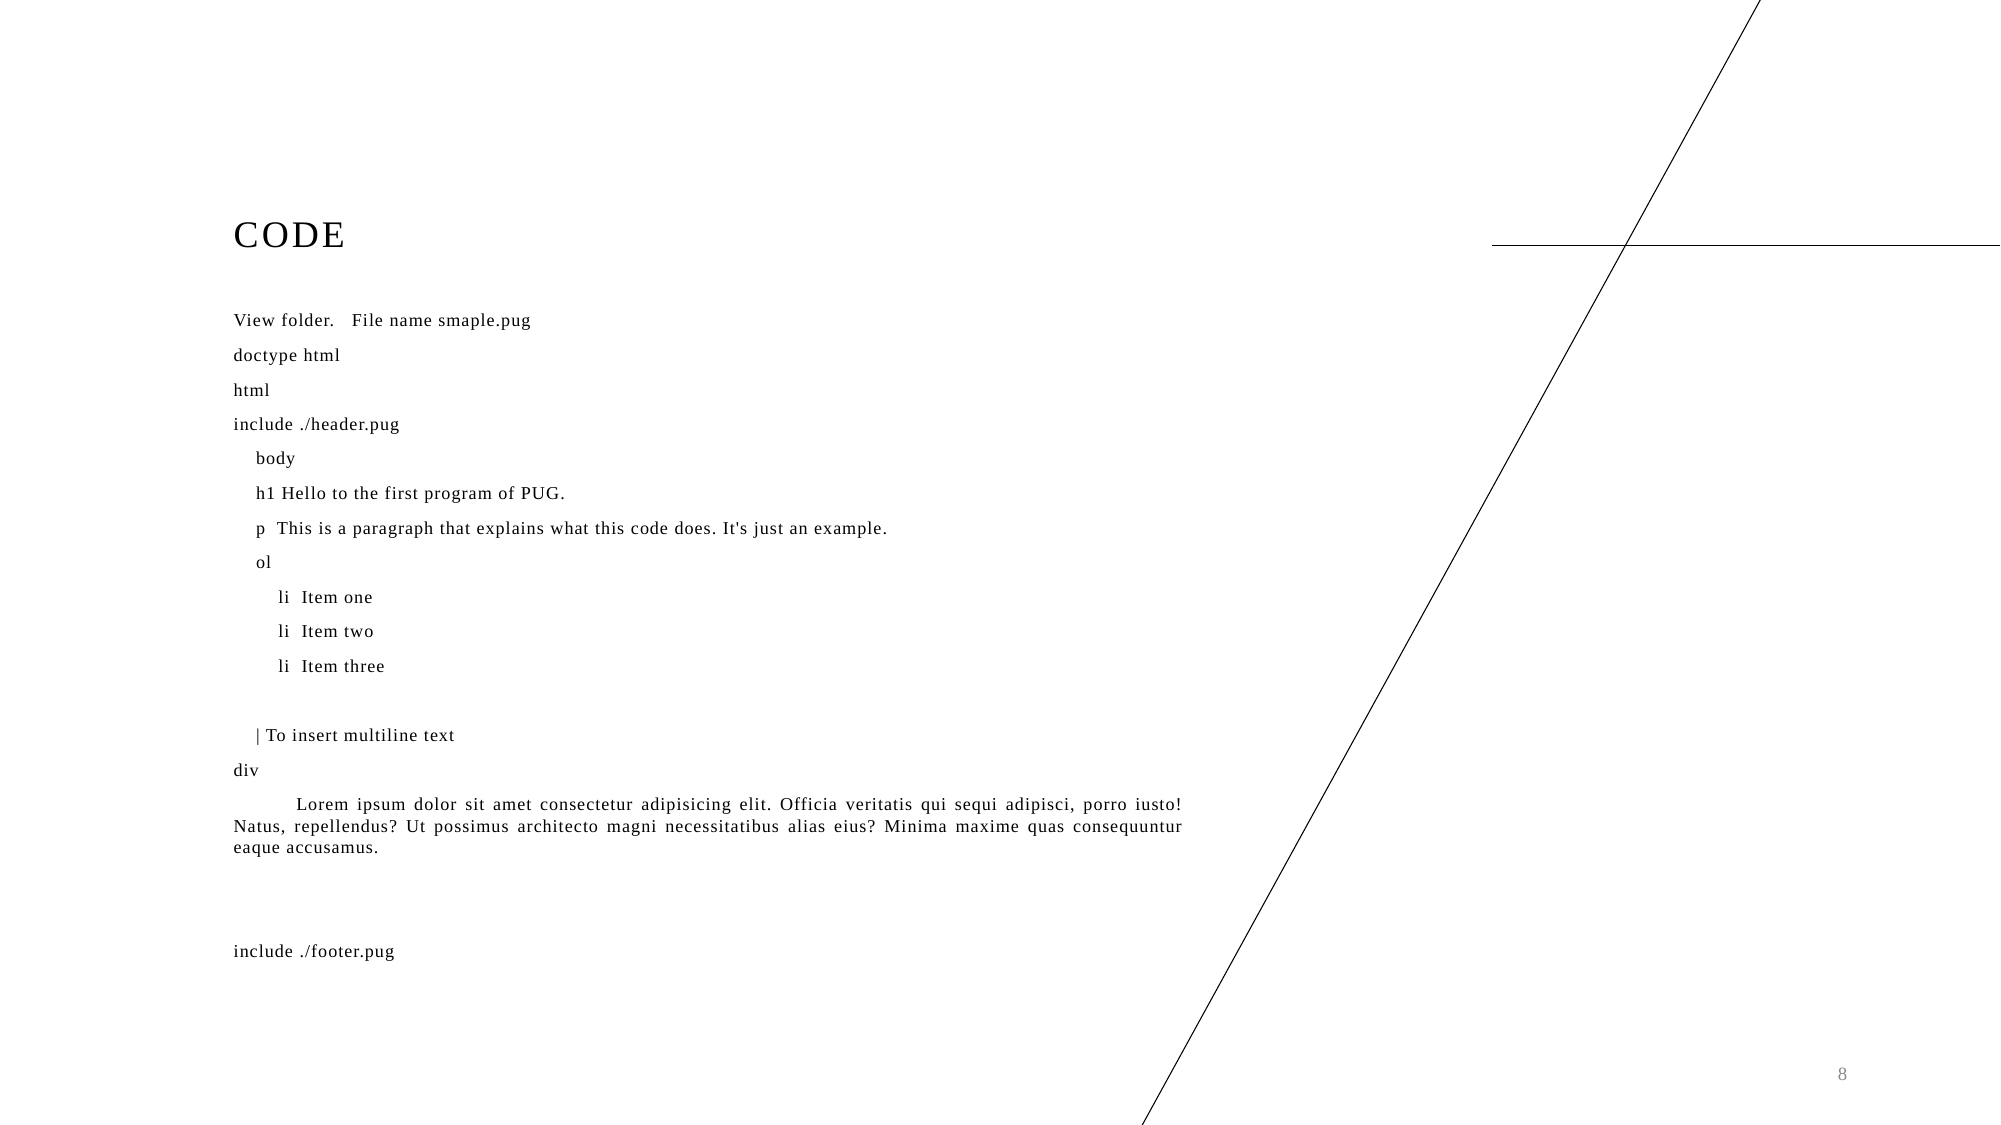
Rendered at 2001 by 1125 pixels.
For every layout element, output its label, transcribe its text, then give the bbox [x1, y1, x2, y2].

slide_number 8 [1412, 1042, 1863, 1103]
list View folder. File name smaple.pug doctype html html include ./header.pug body h1 Hello to the first program of PUG. p This is a paragraph that explains what this code does. It's just an example. ol li Item one li Item two li Item three | To insert multiline text div Lorem ipsum dolor sit amet consectetur adipisicing elit. Officia veritatis qui sequi adipisci, porro iusto! Natus, repellendus? Ut possimus architecto magni necessitatibus alias eius? Minima maxime quas consequuntur eaque accusamus. include ./footer.pug [218, 301, 1200, 970]
title Code [218, 188, 1058, 264]
